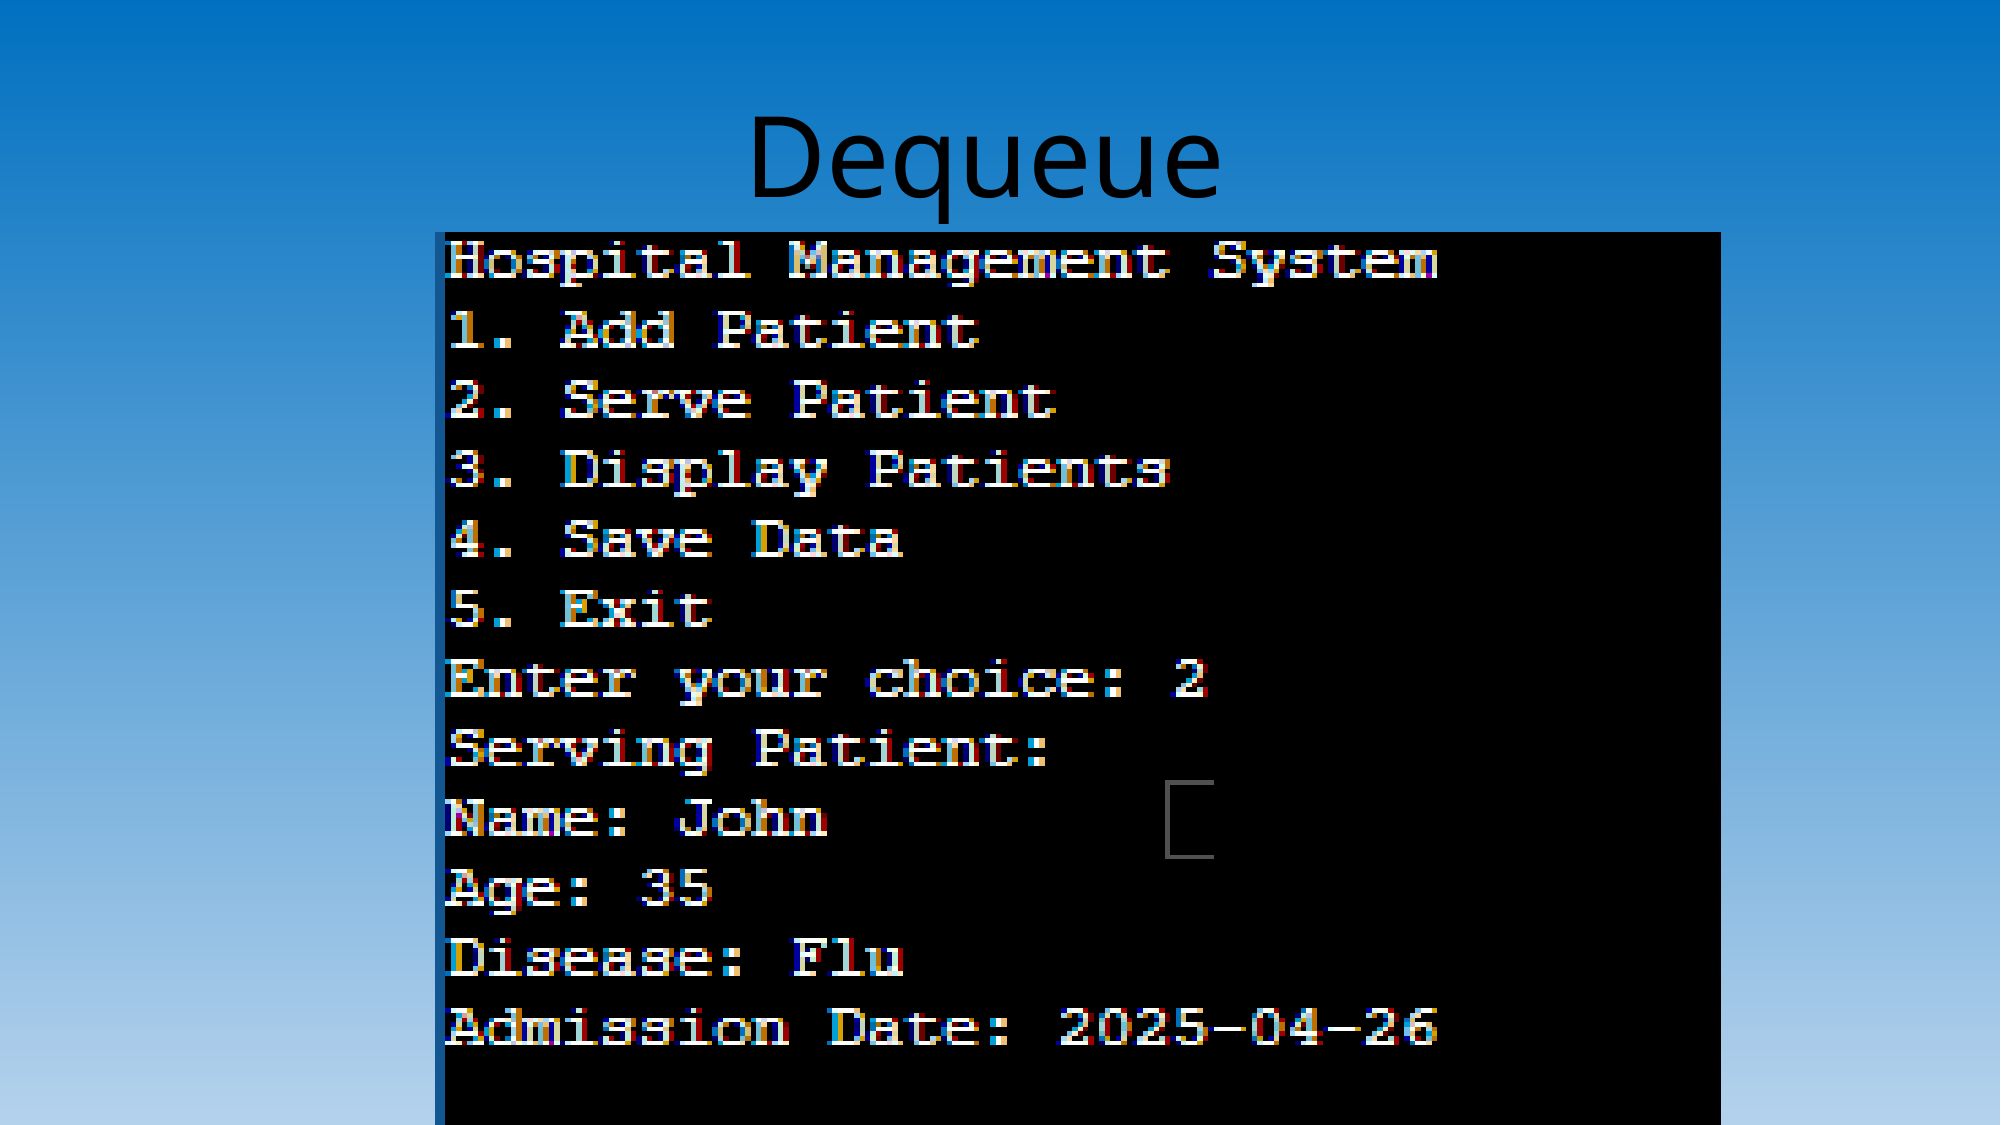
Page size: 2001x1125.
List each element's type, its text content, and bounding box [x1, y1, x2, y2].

text_box Dequeue [729, 78, 2000, 228]
picture [434, 232, 1721, 1125]
